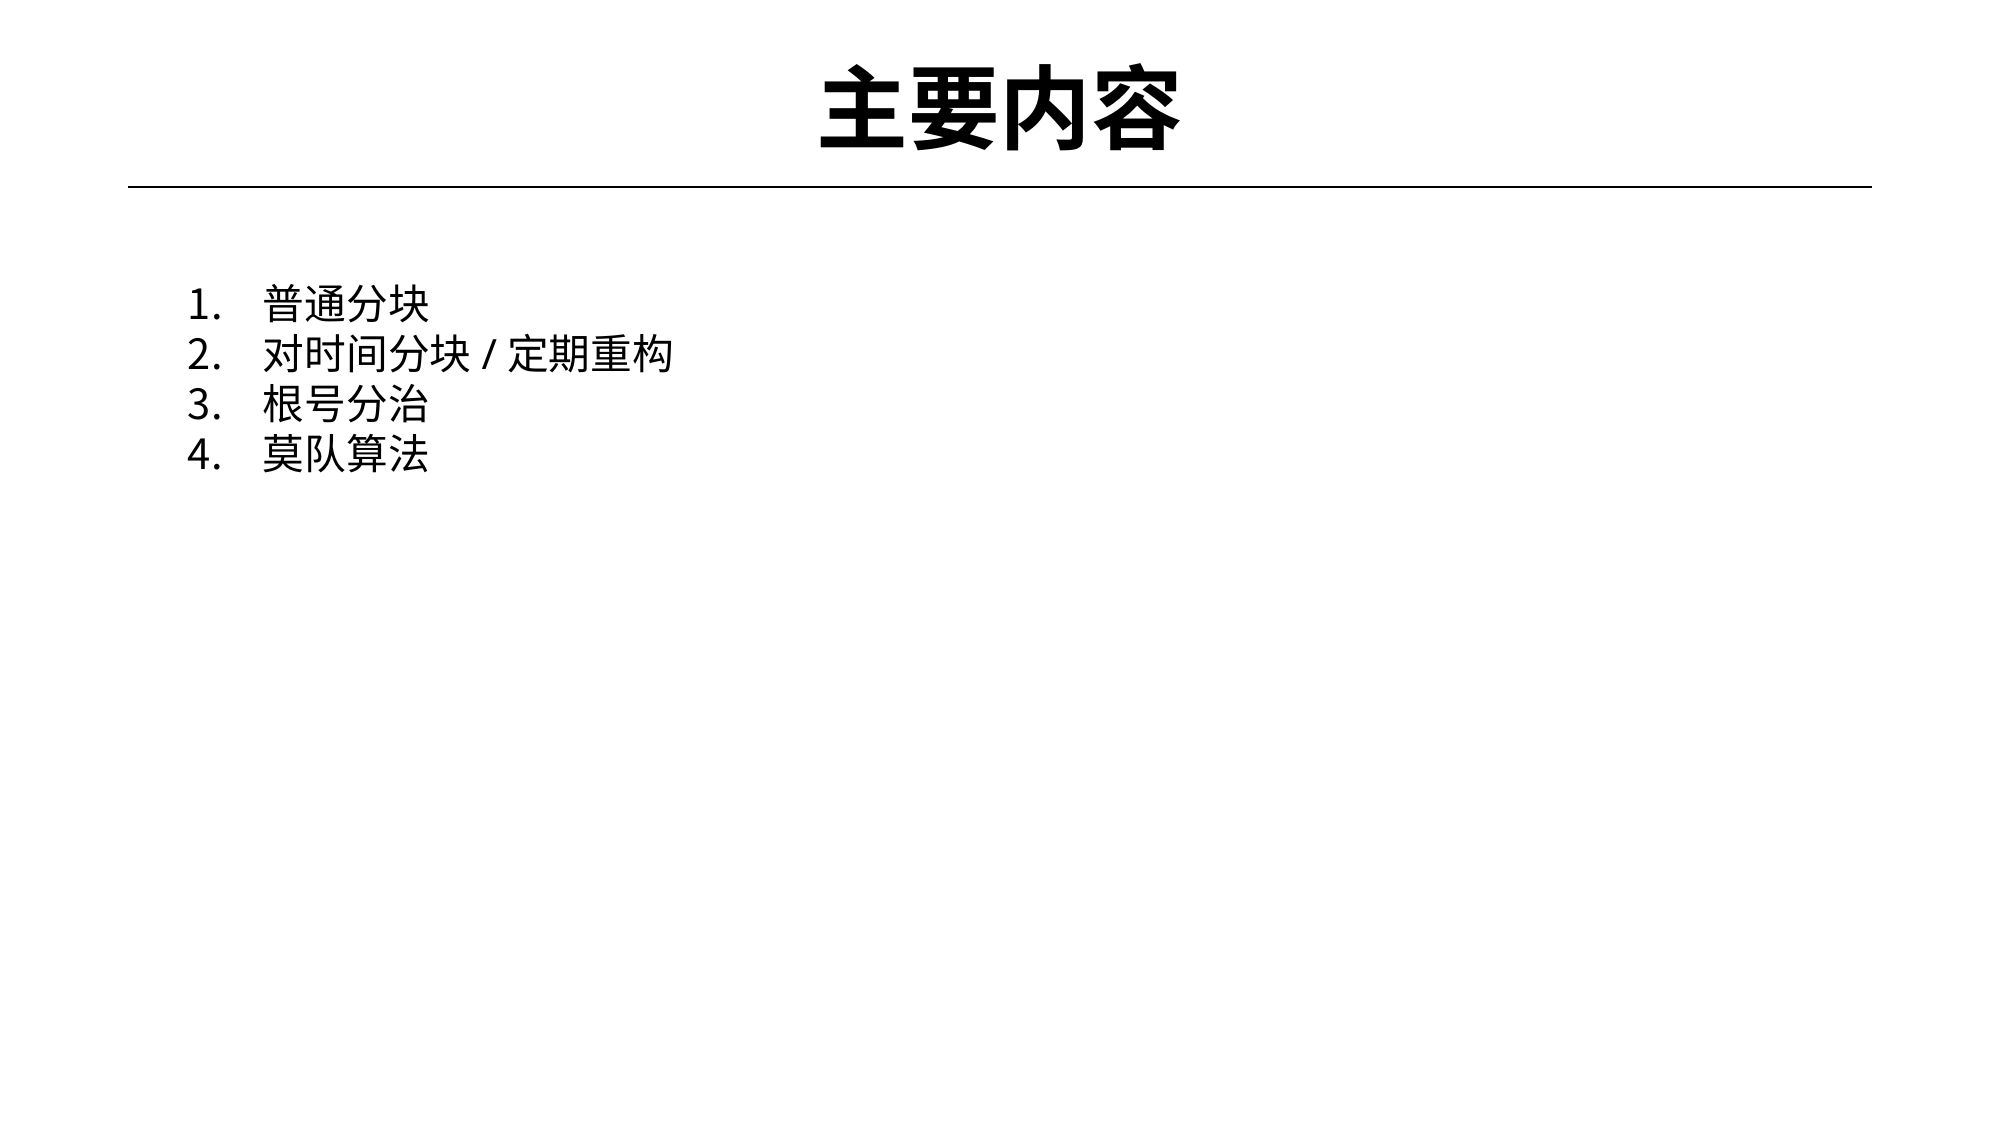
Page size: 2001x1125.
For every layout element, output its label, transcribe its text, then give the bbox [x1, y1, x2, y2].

title 主要内容 [249, 18, 1750, 171]
text_box 普通分块 对时间分块/定期重构 根号分治 莫队算法 [173, 270, 1931, 486]
